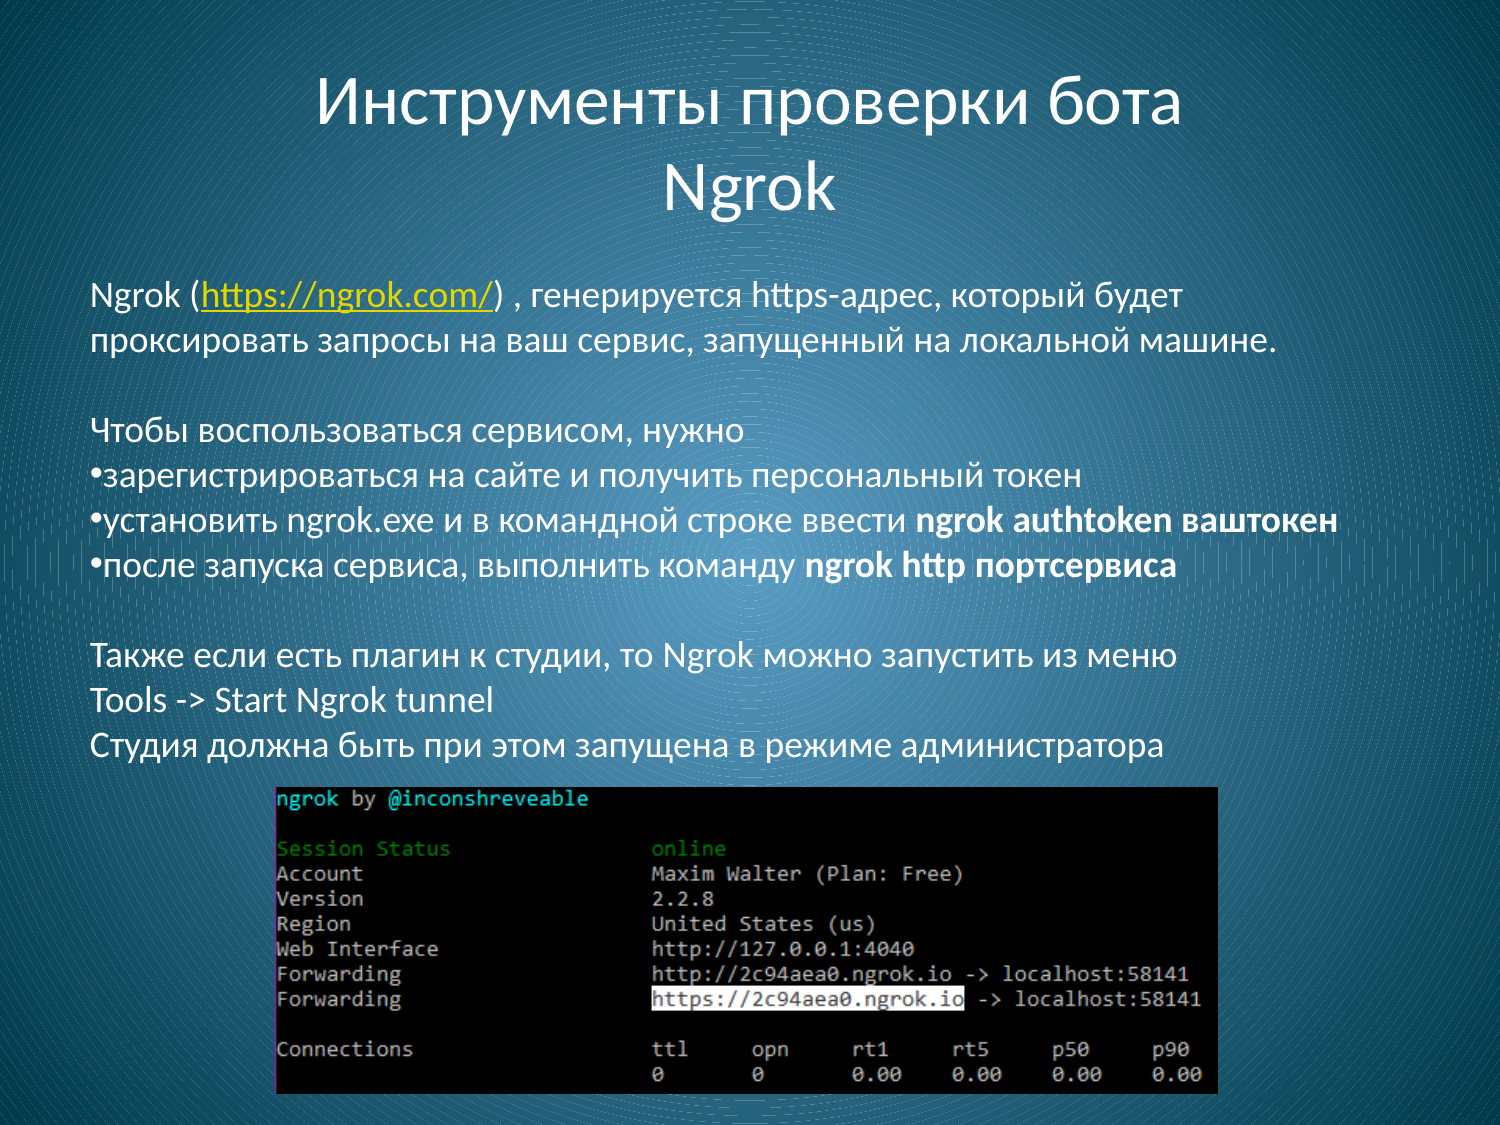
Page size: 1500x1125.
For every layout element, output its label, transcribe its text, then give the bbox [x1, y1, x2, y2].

title Инструменты проверки бота Ngrok [75, 45, 1425, 233]
text_box Ngrok (https://ngrok.com/) , генерируется https-адрес, который будет проксировать запросы на ваш сервис, запущенный на локальной машине. Чтобы воспользоваться сервисом, нужно зарегистрироваться на сайте и получить персональный токен установить ngrok.exe и в командной строке ввести ngrok authtoken ваштокен после запуска сервиса, выполнить команду ngrok http портсервиса Также если есть плагин к студии, то Ngrok можно запустить из меню Tools -> Start Ngrok tunnel Студия должна быть при этом запущена в режиме администратора [75, 262, 1400, 773]
picture [274, 787, 1218, 1094]
